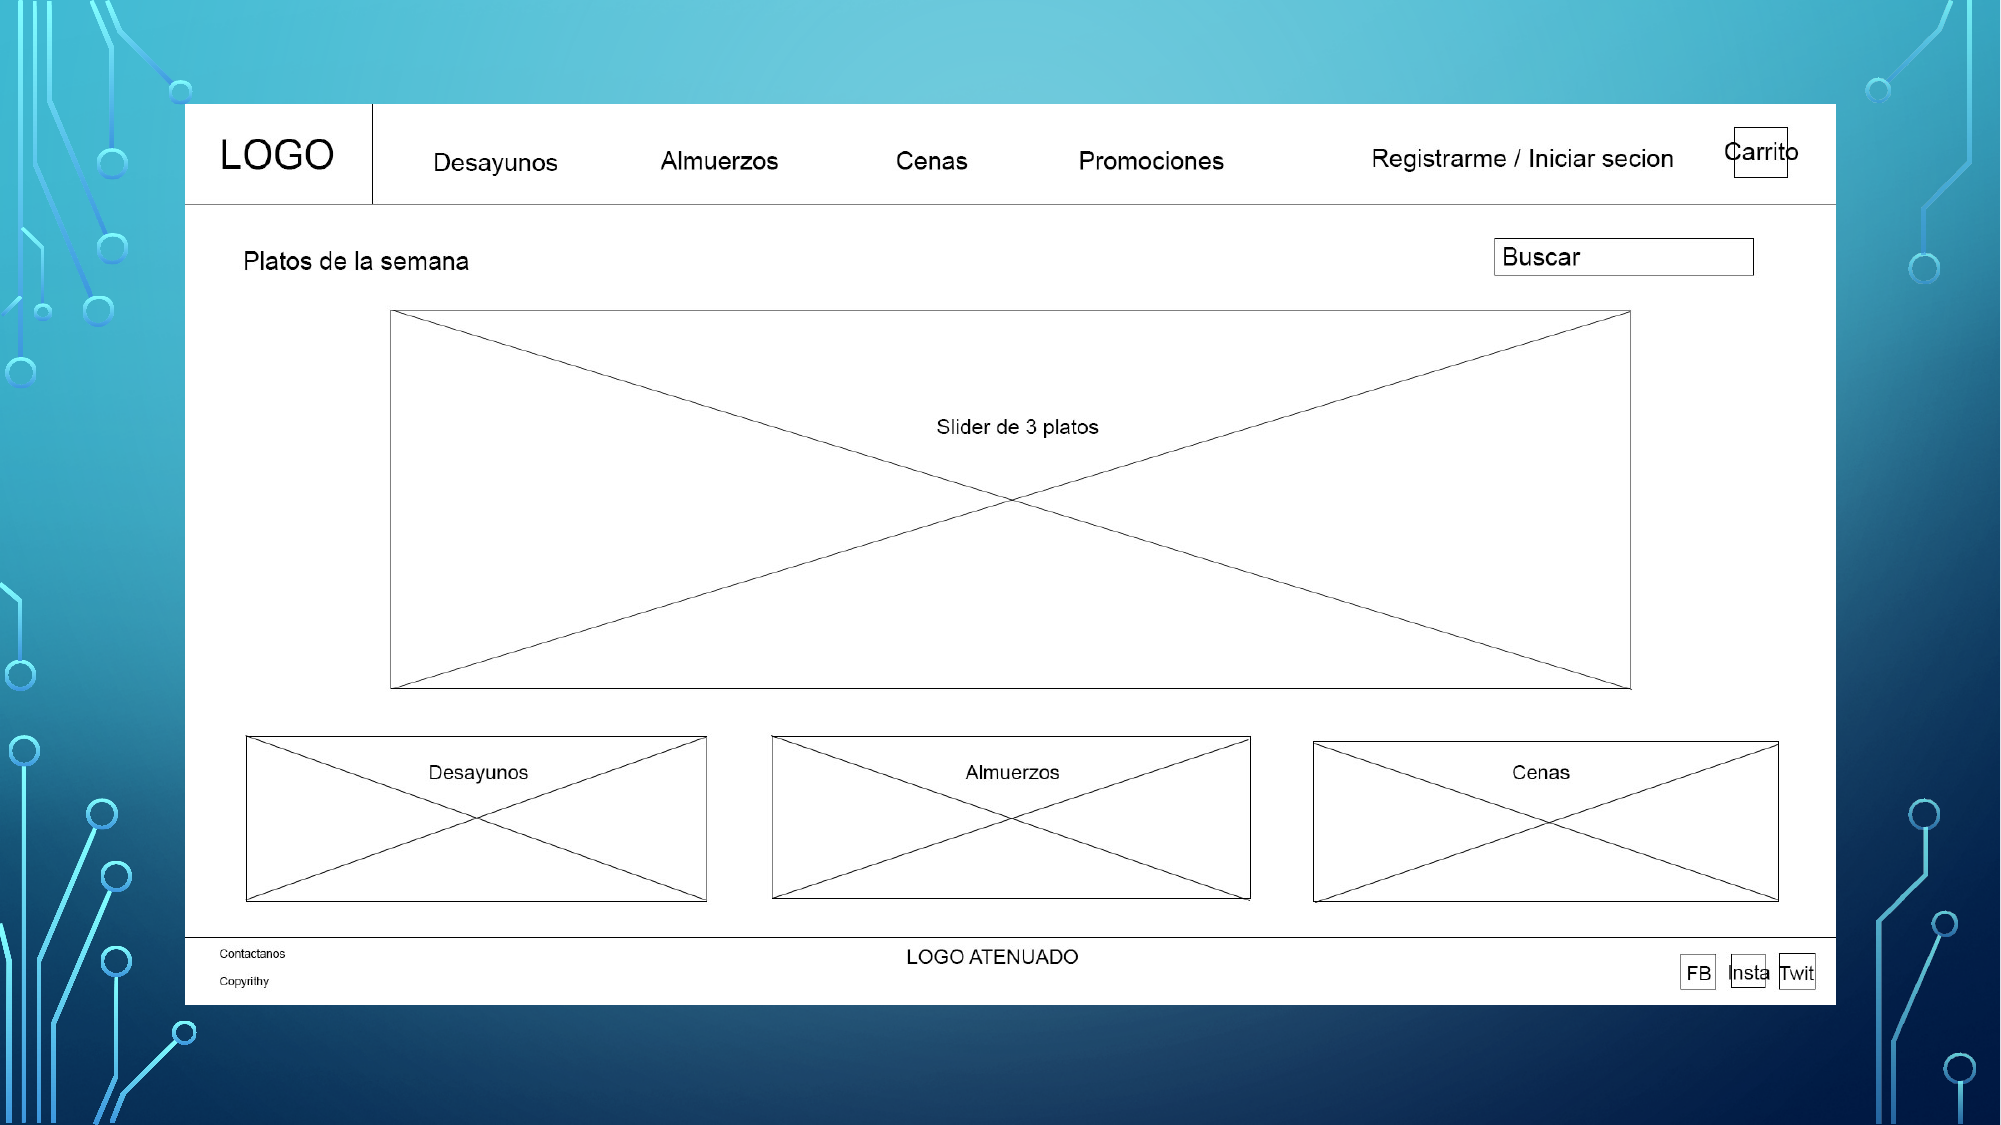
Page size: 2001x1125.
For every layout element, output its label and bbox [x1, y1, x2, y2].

picture [185, 103, 1836, 1005]
